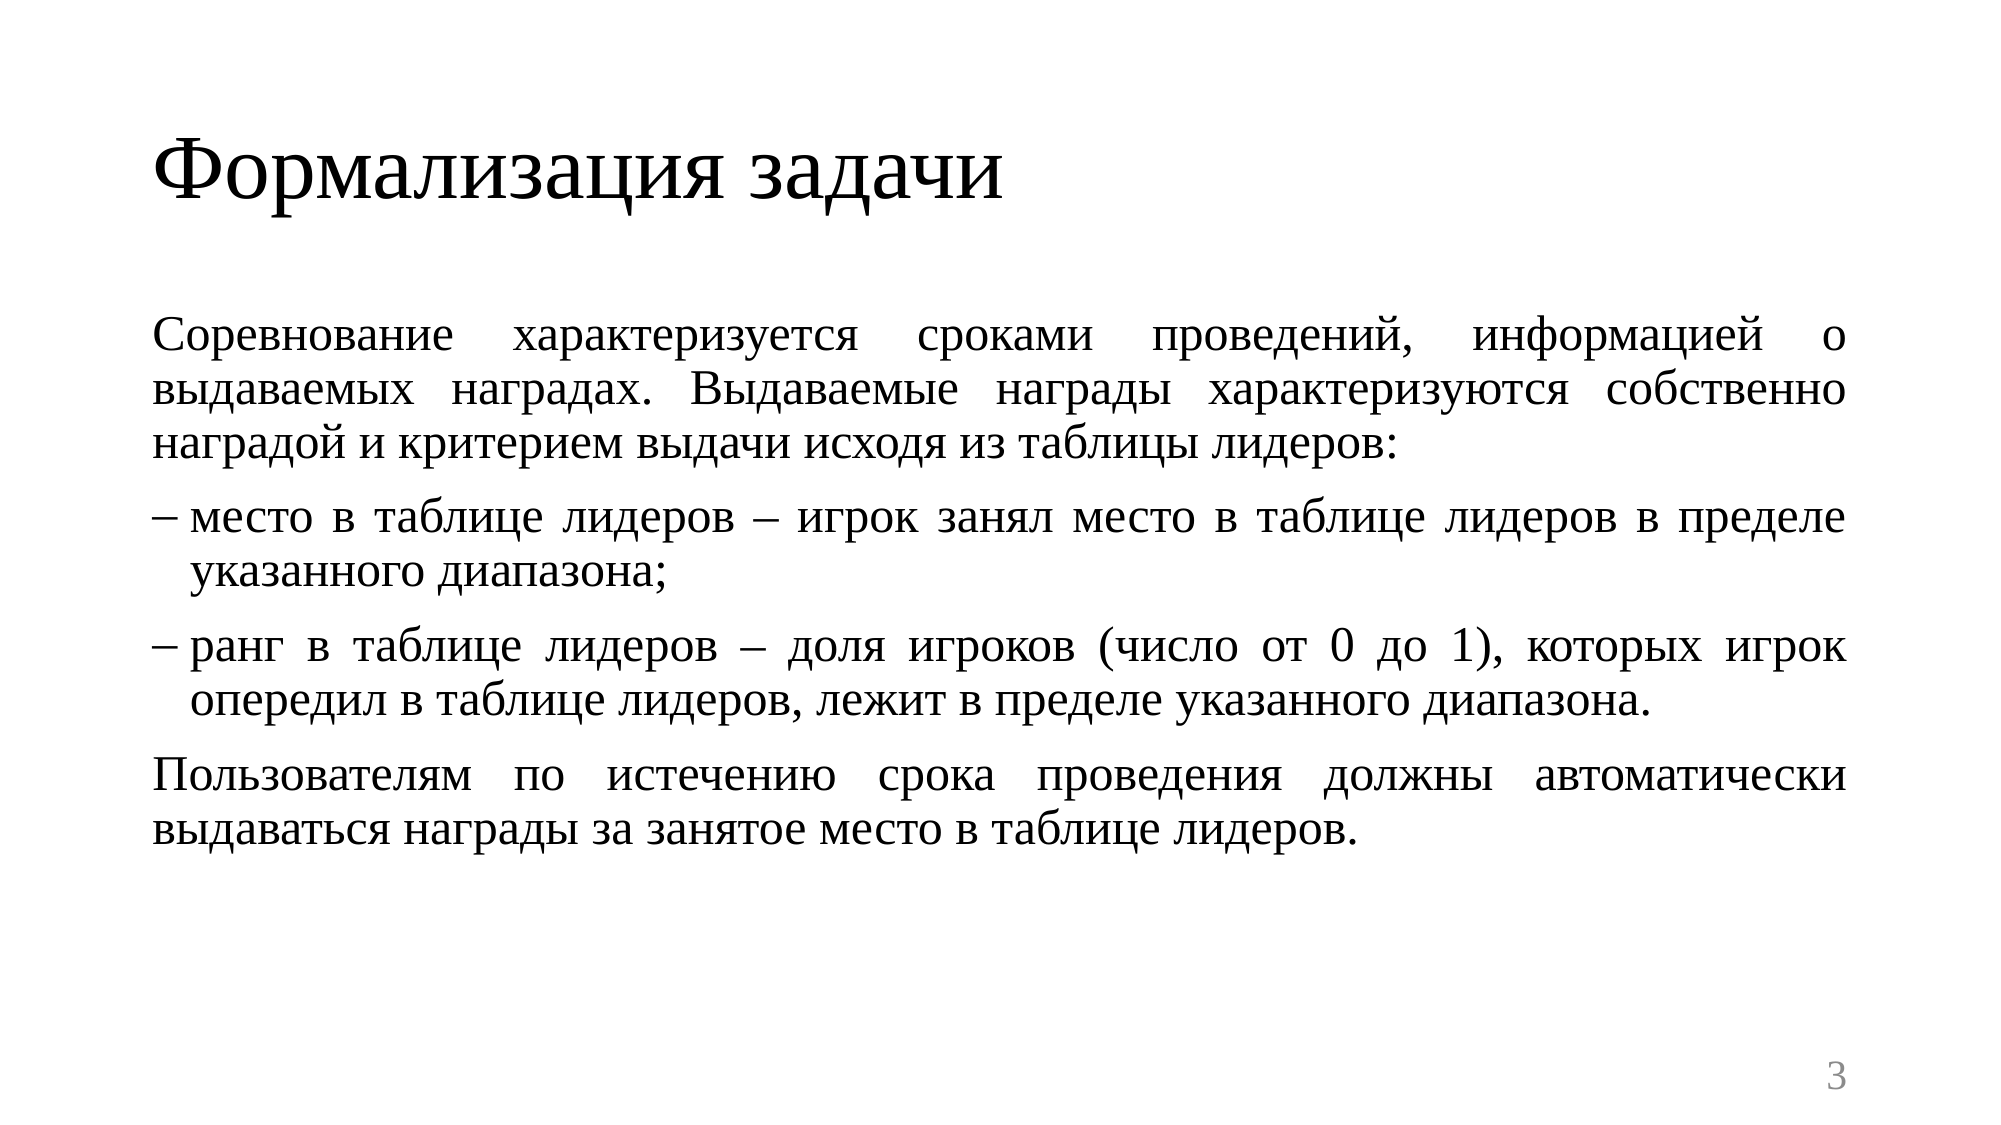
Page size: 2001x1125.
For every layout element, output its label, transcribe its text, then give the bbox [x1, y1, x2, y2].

title Формализация задачи [137, 59, 1863, 278]
slide_number 3 [1412, 1042, 1863, 1103]
list Соревнование характеризуется сроками проведений, информацией о выдаваемых наградах. Выдаваемые награды характеризуются собственно наградой и критерием выдачи исходя из таблицы лидеров: место в таблице лидеров – игрок занял место в таблице лидеров в пределе указанного диапазона; ранг в таблице лидеров – доля игроков (число от 0 до 1), которых игрок опередил в таблице лидеров, лежит в пределе указанного диапазона. Пользователям по истечению срока проведения должны автоматически выдаваться награды за занятое место в таблице лидеров. [137, 299, 1863, 1014]
